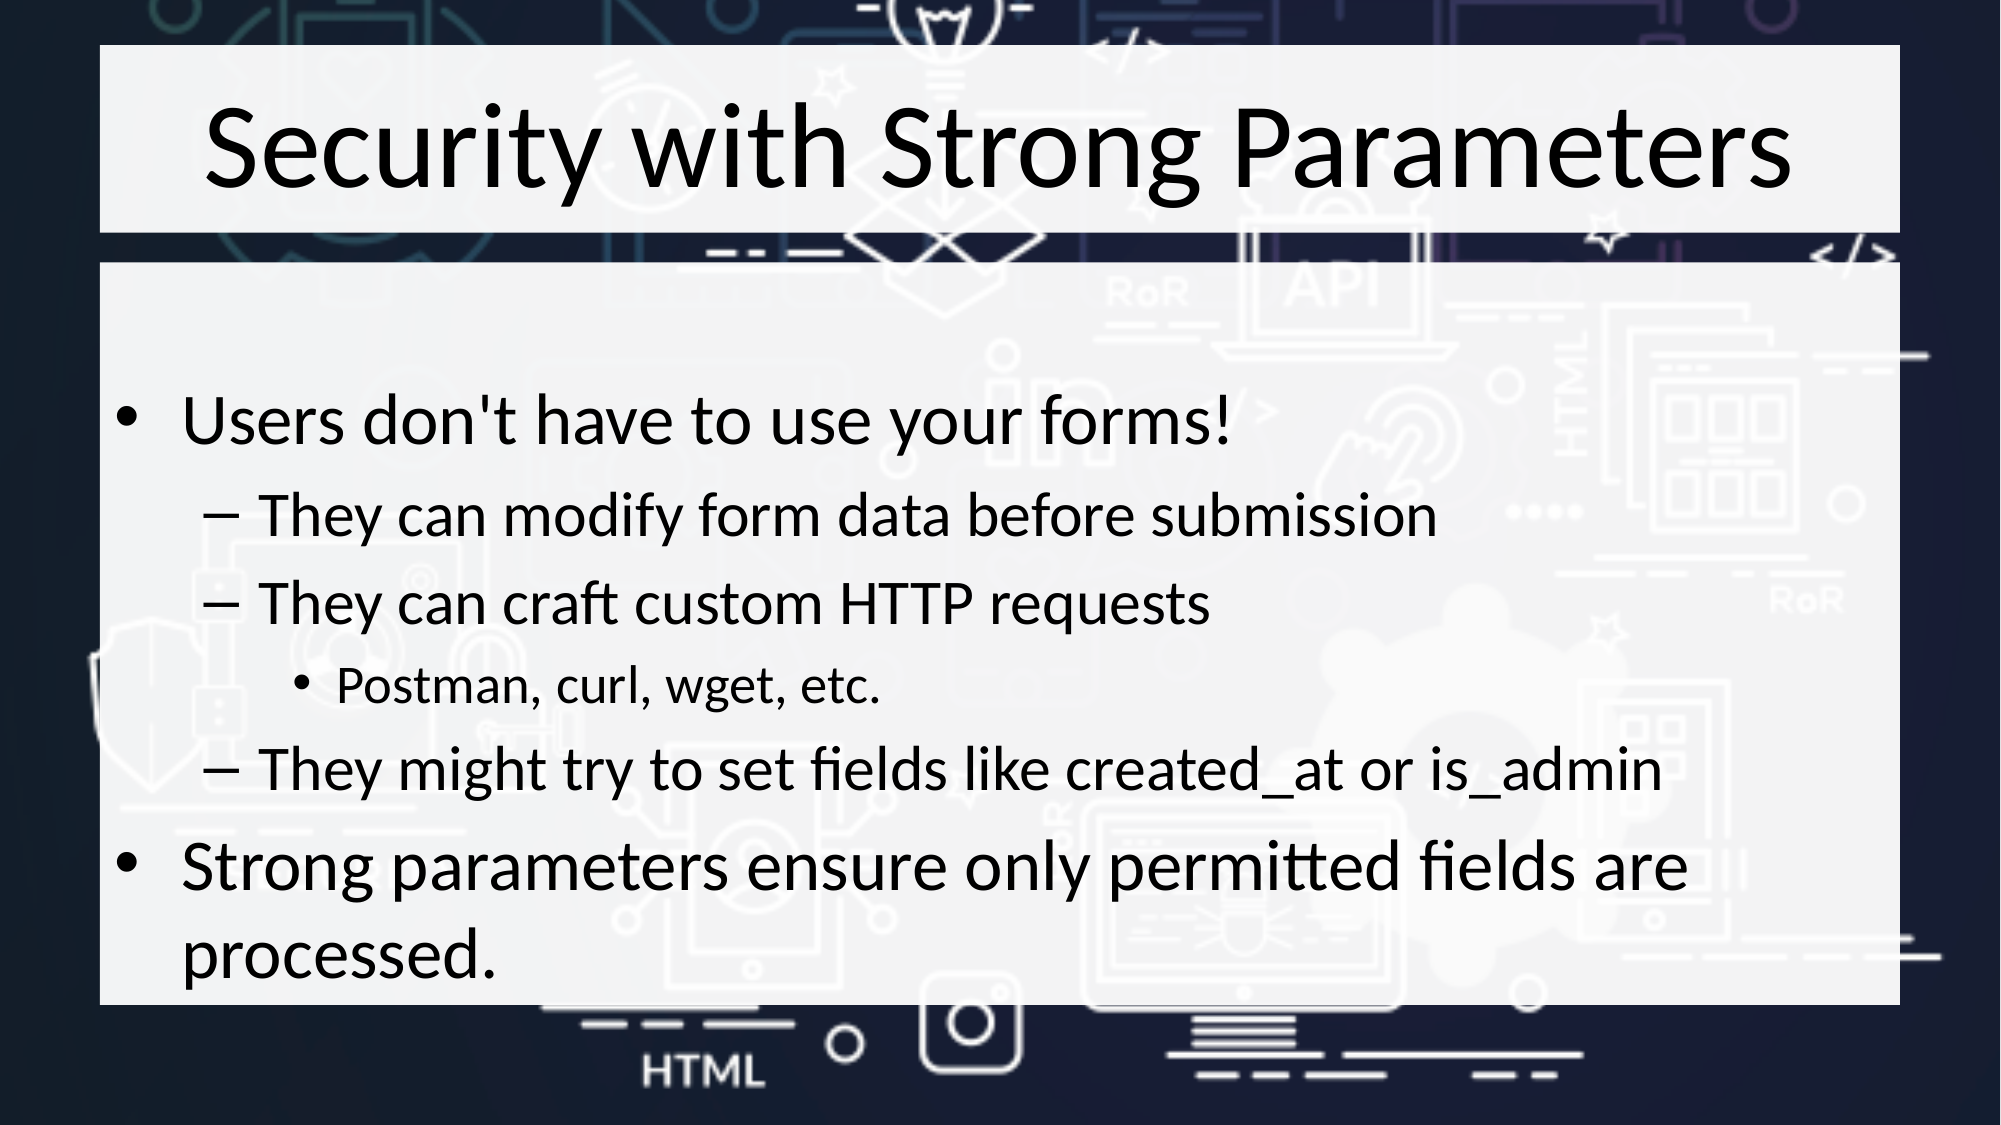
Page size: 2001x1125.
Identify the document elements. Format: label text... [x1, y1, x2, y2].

list Users don't have to use your forms! They can modify form data before submission They can craft custom HTTP requests Postman, curl, wget, etc. They might try to set fields like created_at or is_admin Strong parameters ensure only permitted fields are processed. [99, 262, 1900, 1005]
picture [0, 0, 2001, 1125]
title Security with Strong Parameters [99, 45, 1900, 233]
